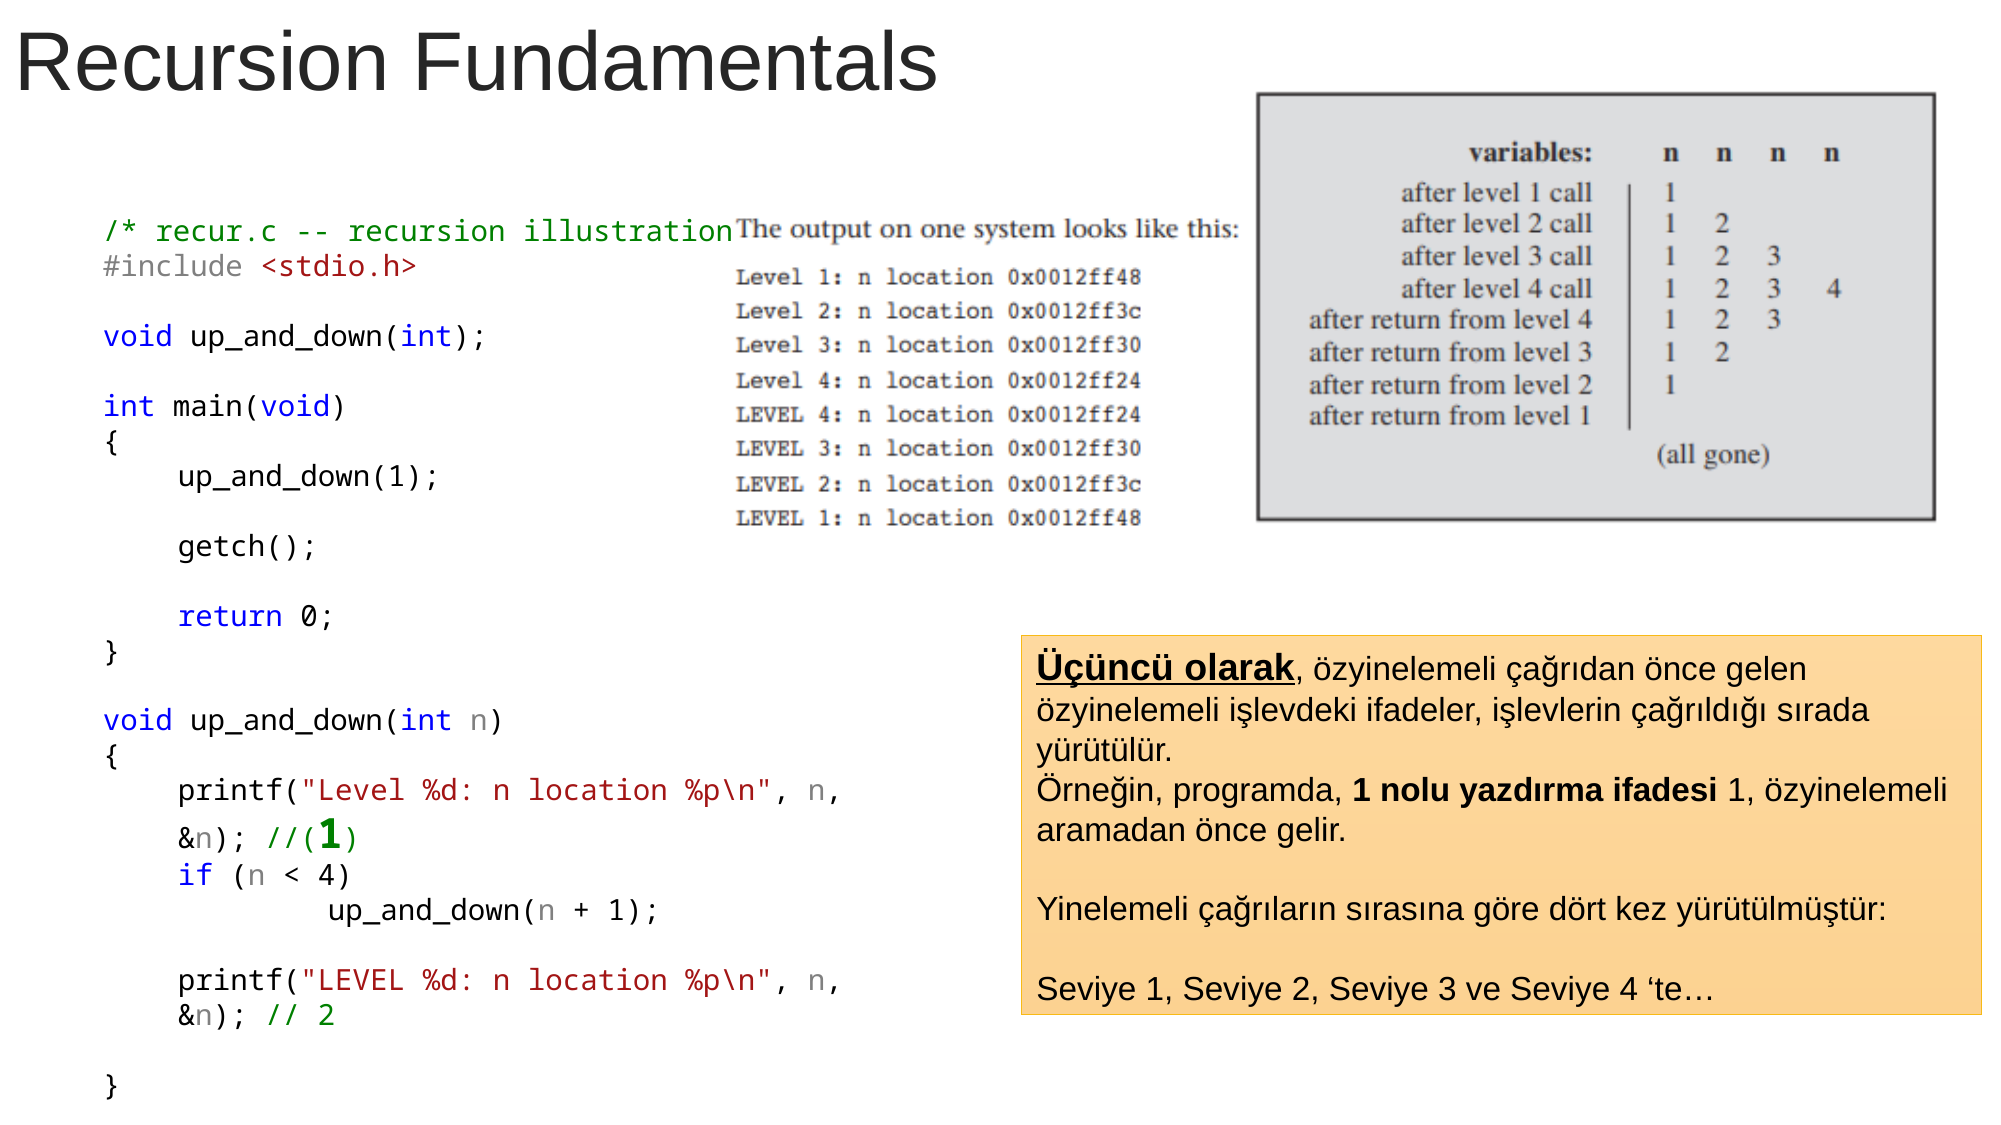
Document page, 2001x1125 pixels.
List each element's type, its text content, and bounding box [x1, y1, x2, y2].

list Recursion Fundamentals [0, 3, 996, 123]
picture [731, 81, 1948, 539]
text_box Üçüncü olarak, özyinelemeli çağrıdan önce gelen özyinelemeli işlevdeki ifadeler, işlevlerin çağrıldığı sırada yürütülür. Örneğin, programda, 1 nolu yazdırma ifadesi 1, özyinelemeli aramadan önce gelir. Yinelemeli çağrıların sırasına göre dört kez yürütülmüştür: Seviye 1, Seviye 2, Seviye 3 ve Seviye 4 ‘te… [1021, 635, 1982, 1015]
text_box /* recur.c -- recursion illustration */ #include <stdio.h> void up_and_down(int); int main(void) { up_and_down(1); getch(); return 0; } void up_and_down(int n) { printf("Level %d: n location %p\n", n, &n); //(1) if (n < 4) up_and_down(n + 1); printf("LEVEL %d: n location %p\n", n, &n); // 2 } [88, 204, 996, 1109]
